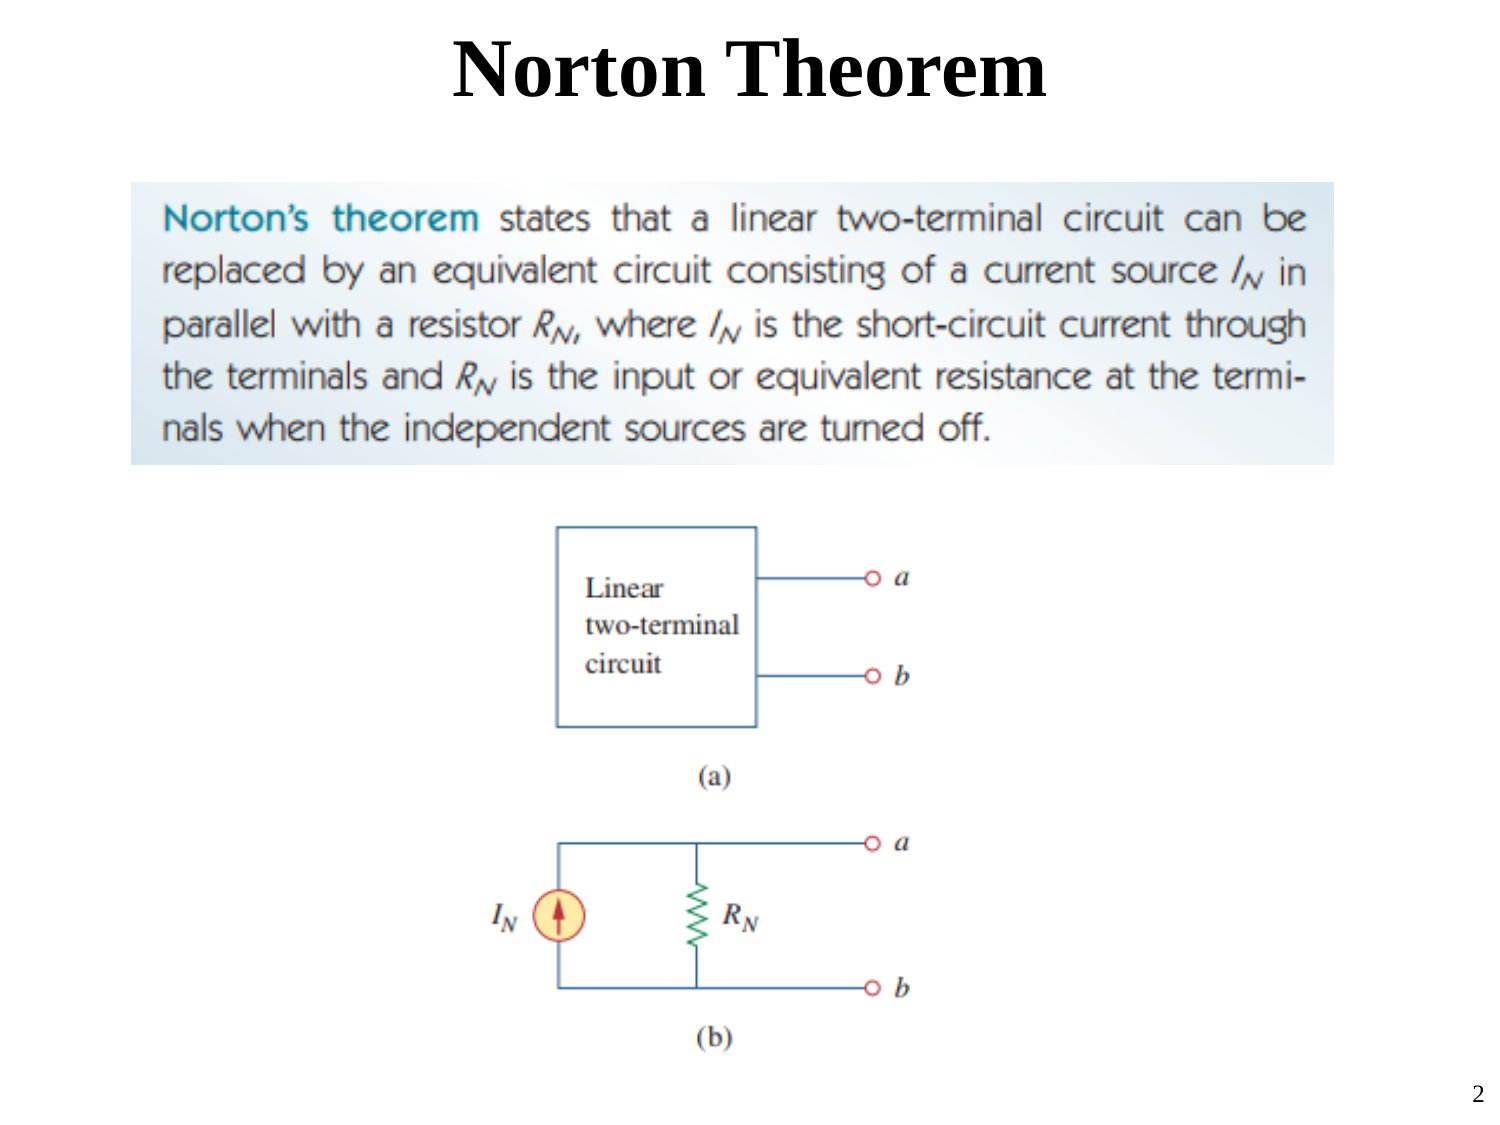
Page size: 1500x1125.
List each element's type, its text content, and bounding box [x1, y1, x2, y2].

picture [131, 182, 1334, 466]
picture [428, 492, 1071, 1059]
title Norton Theorem [0, 0, 1500, 126]
slide_number 2 [1186, 1069, 1500, 1125]
